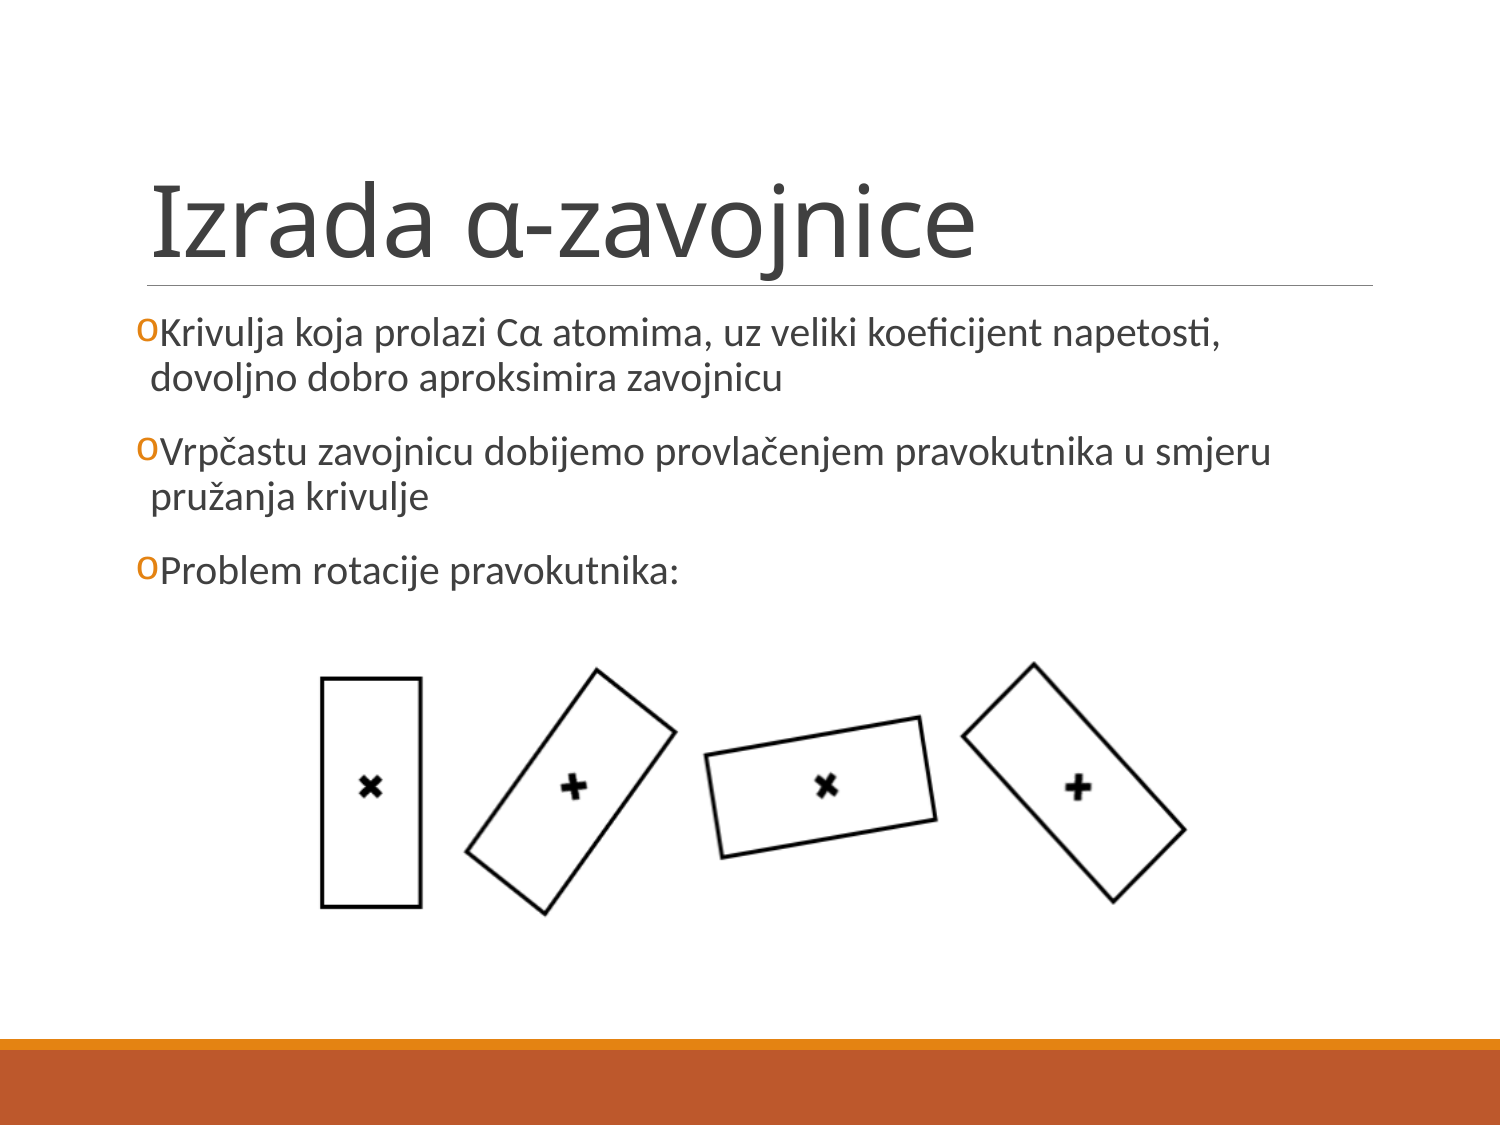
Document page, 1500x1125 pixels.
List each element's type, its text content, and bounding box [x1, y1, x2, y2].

list Krivulja koja prolazi Cα atomima, uz veliki koeficijent napetosti, dovoljno dobro aproksimira zavojnicu Vrpčastu zavojnicu dobijemo provlačenjem pravokutnika u smjeru pružanja krivulje Problem rotacije pravokutnika: [135, 302, 1373, 963]
picture [303, 632, 1205, 947]
title Izrada α-zavojnice [135, 47, 1373, 285]
